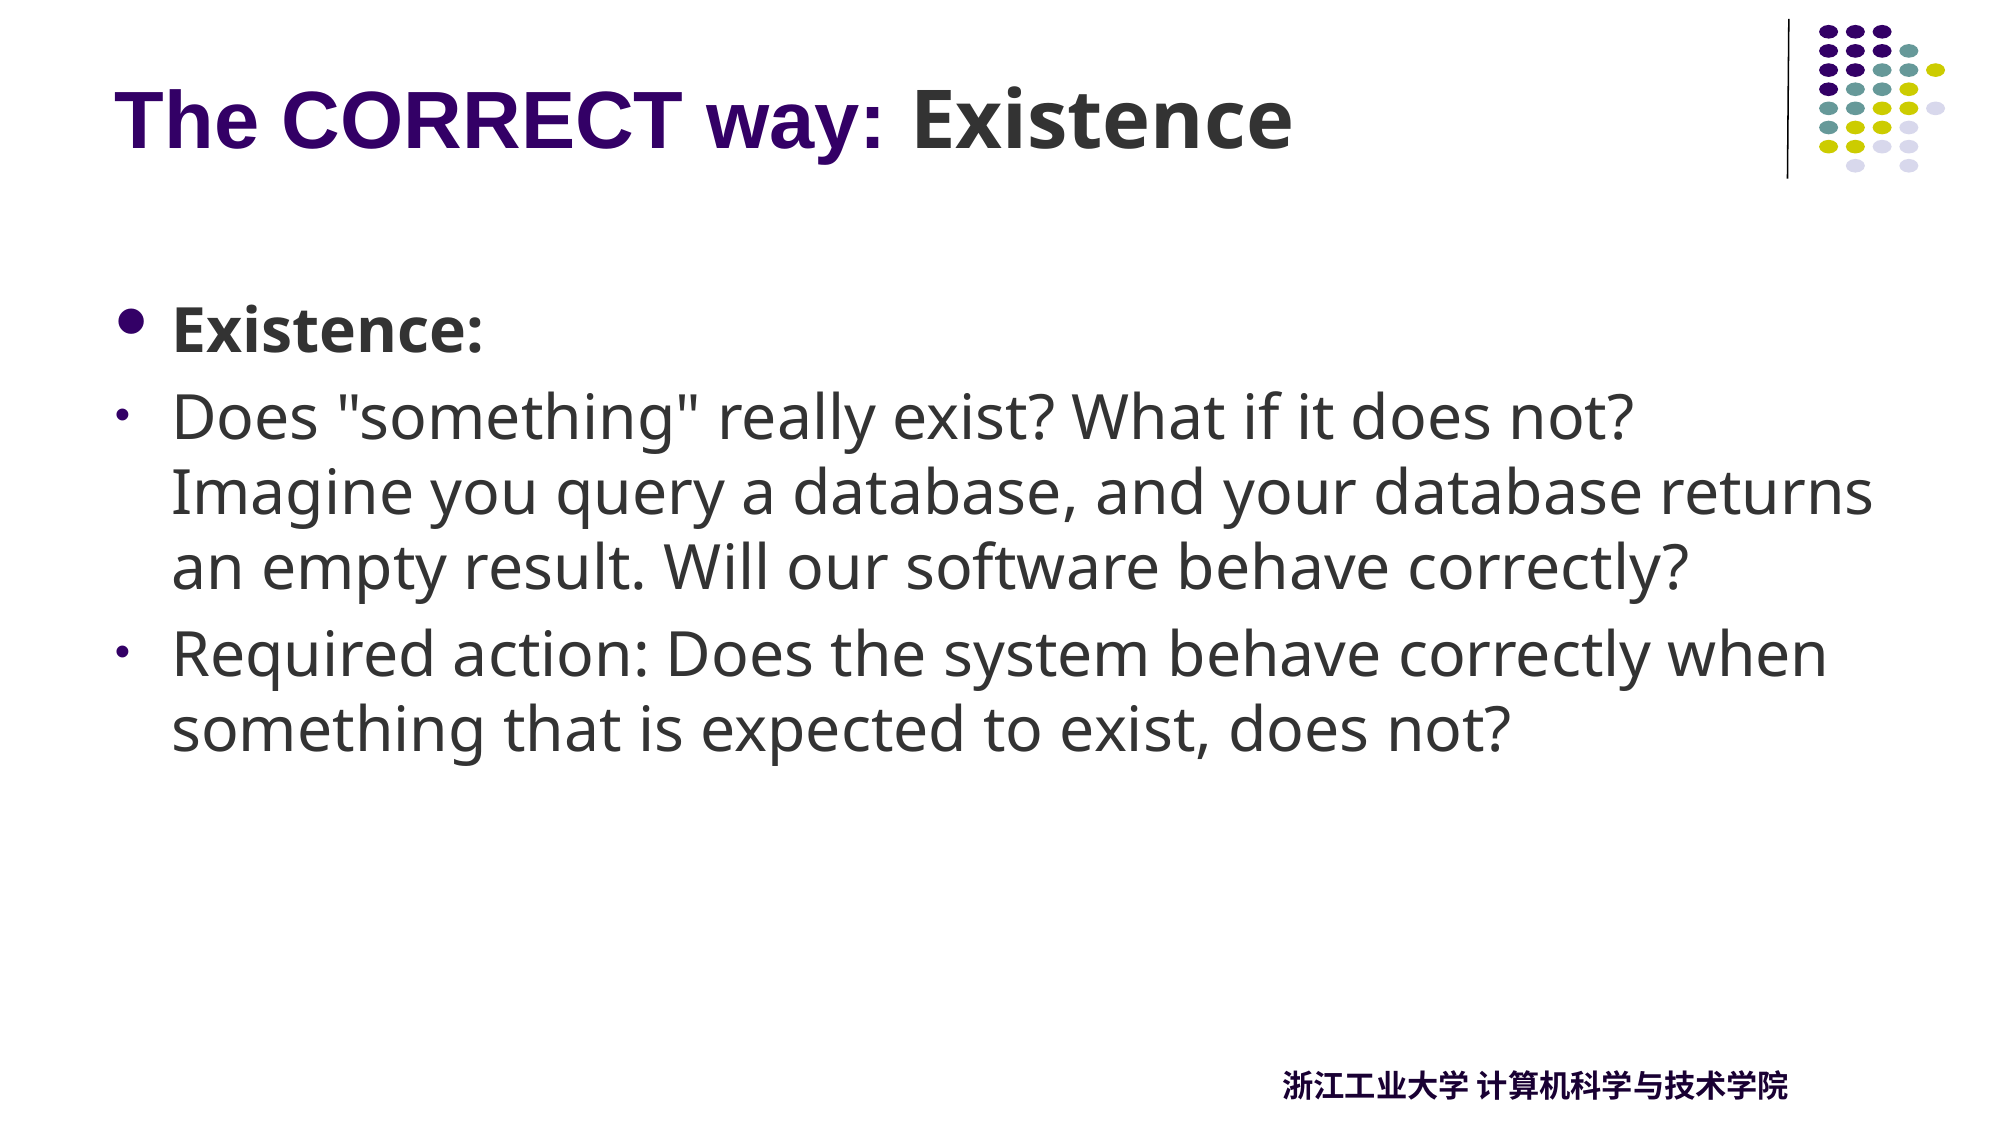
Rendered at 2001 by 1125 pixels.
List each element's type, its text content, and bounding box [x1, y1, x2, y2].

title The CORRECT way: Existence [99, 20, 1772, 173]
list Existence: Does "something" really exist? What if it does not? Imagine you query a database, and your database returns an empty result. Will our software behave correctly? Required action: Does the system behave correctly when something that is expected to exist, does not? [99, 282, 1900, 1006]
